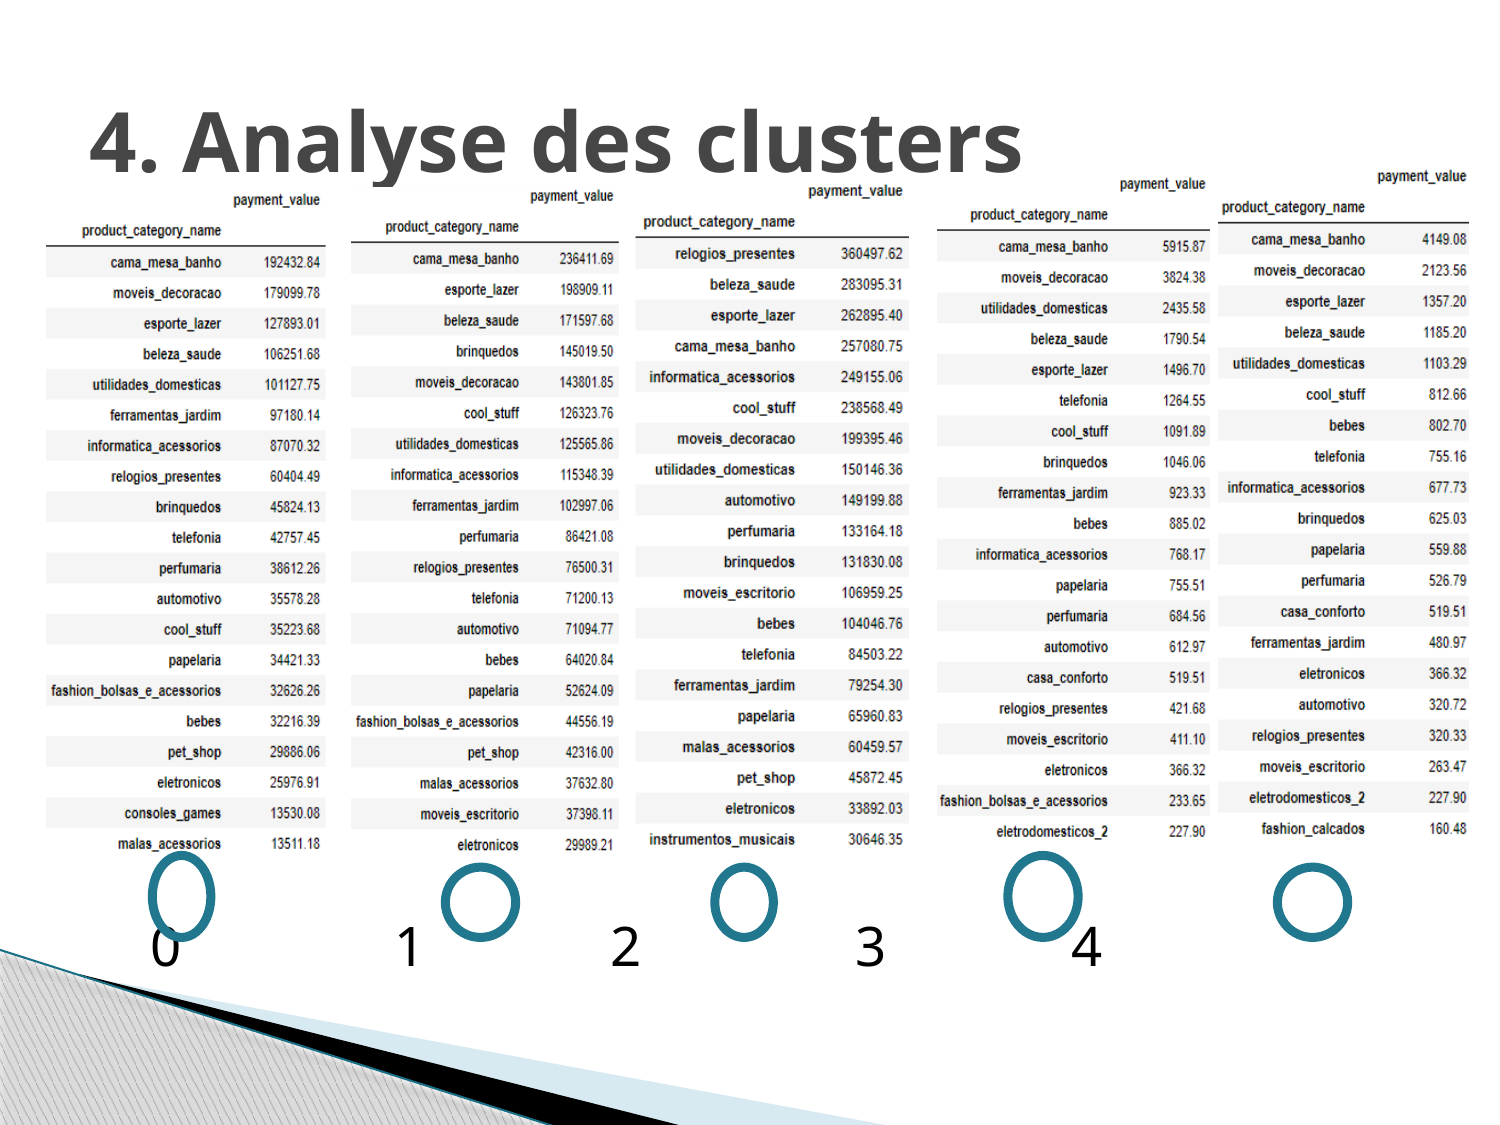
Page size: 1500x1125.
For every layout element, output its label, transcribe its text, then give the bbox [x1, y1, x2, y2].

picture [1218, 163, 1469, 844]
text_box [1272, 862, 1353, 942]
picture [351, 187, 622, 856]
title 4. Analyse des clusters [75, 45, 1425, 233]
text_box [147, 867, 216, 942]
text_box [440, 867, 521, 942]
picture [937, 175, 1210, 844]
picture [632, 175, 909, 856]
picture [46, 187, 329, 856]
text_box [1003, 856, 1083, 942]
text_box [710, 868, 778, 942]
list 0 1 2 3 4 [75, 243, 1425, 986]
